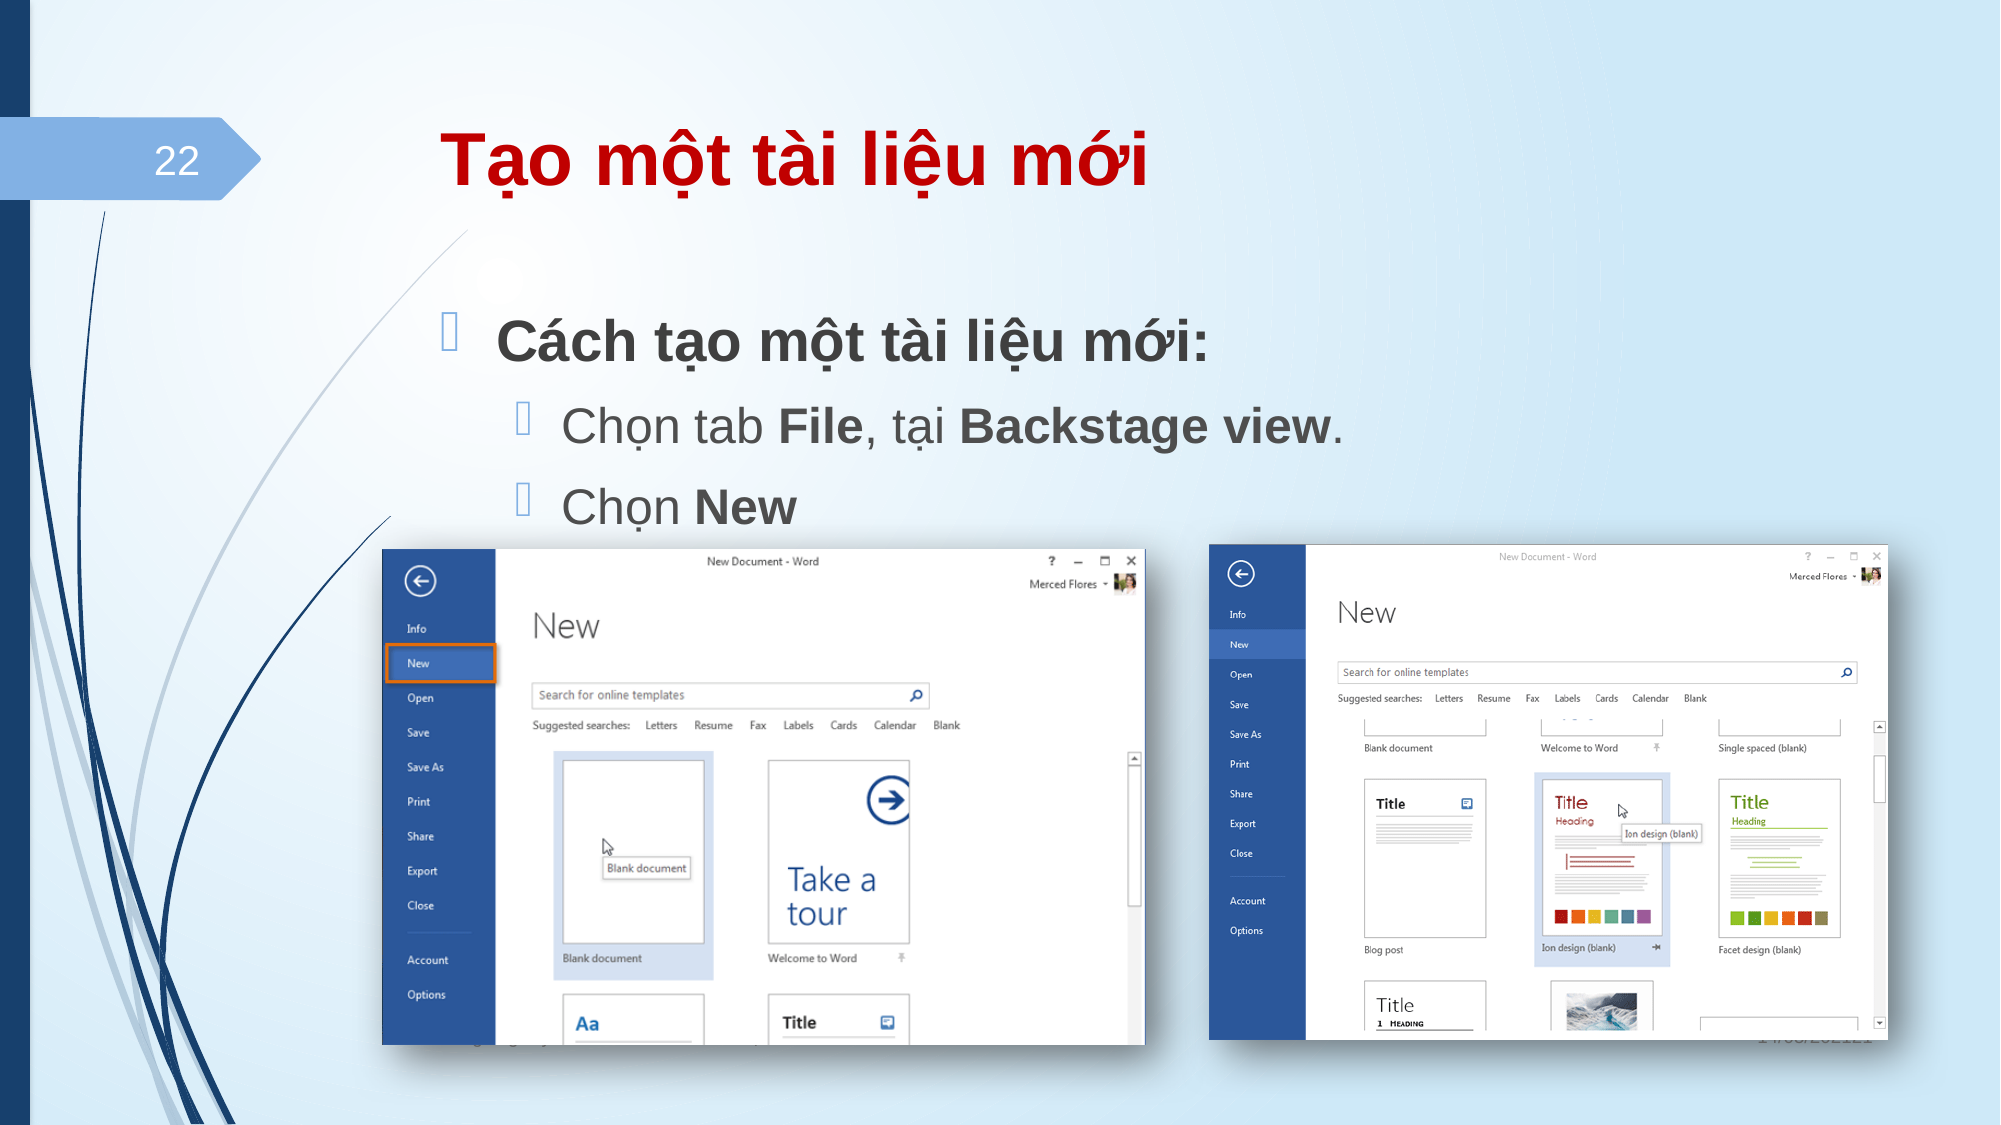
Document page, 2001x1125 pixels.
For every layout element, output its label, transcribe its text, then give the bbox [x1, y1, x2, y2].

slide_number 22 [87, 129, 216, 190]
list Cách tạo một tài liệu mới: Chọn tab File, tại Backstage view. Chọn New [424, 295, 1888, 543]
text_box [381, 544, 1888, 1045]
title Tạo một tài liệu mới [425, 102, 1888, 261]
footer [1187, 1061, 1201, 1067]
